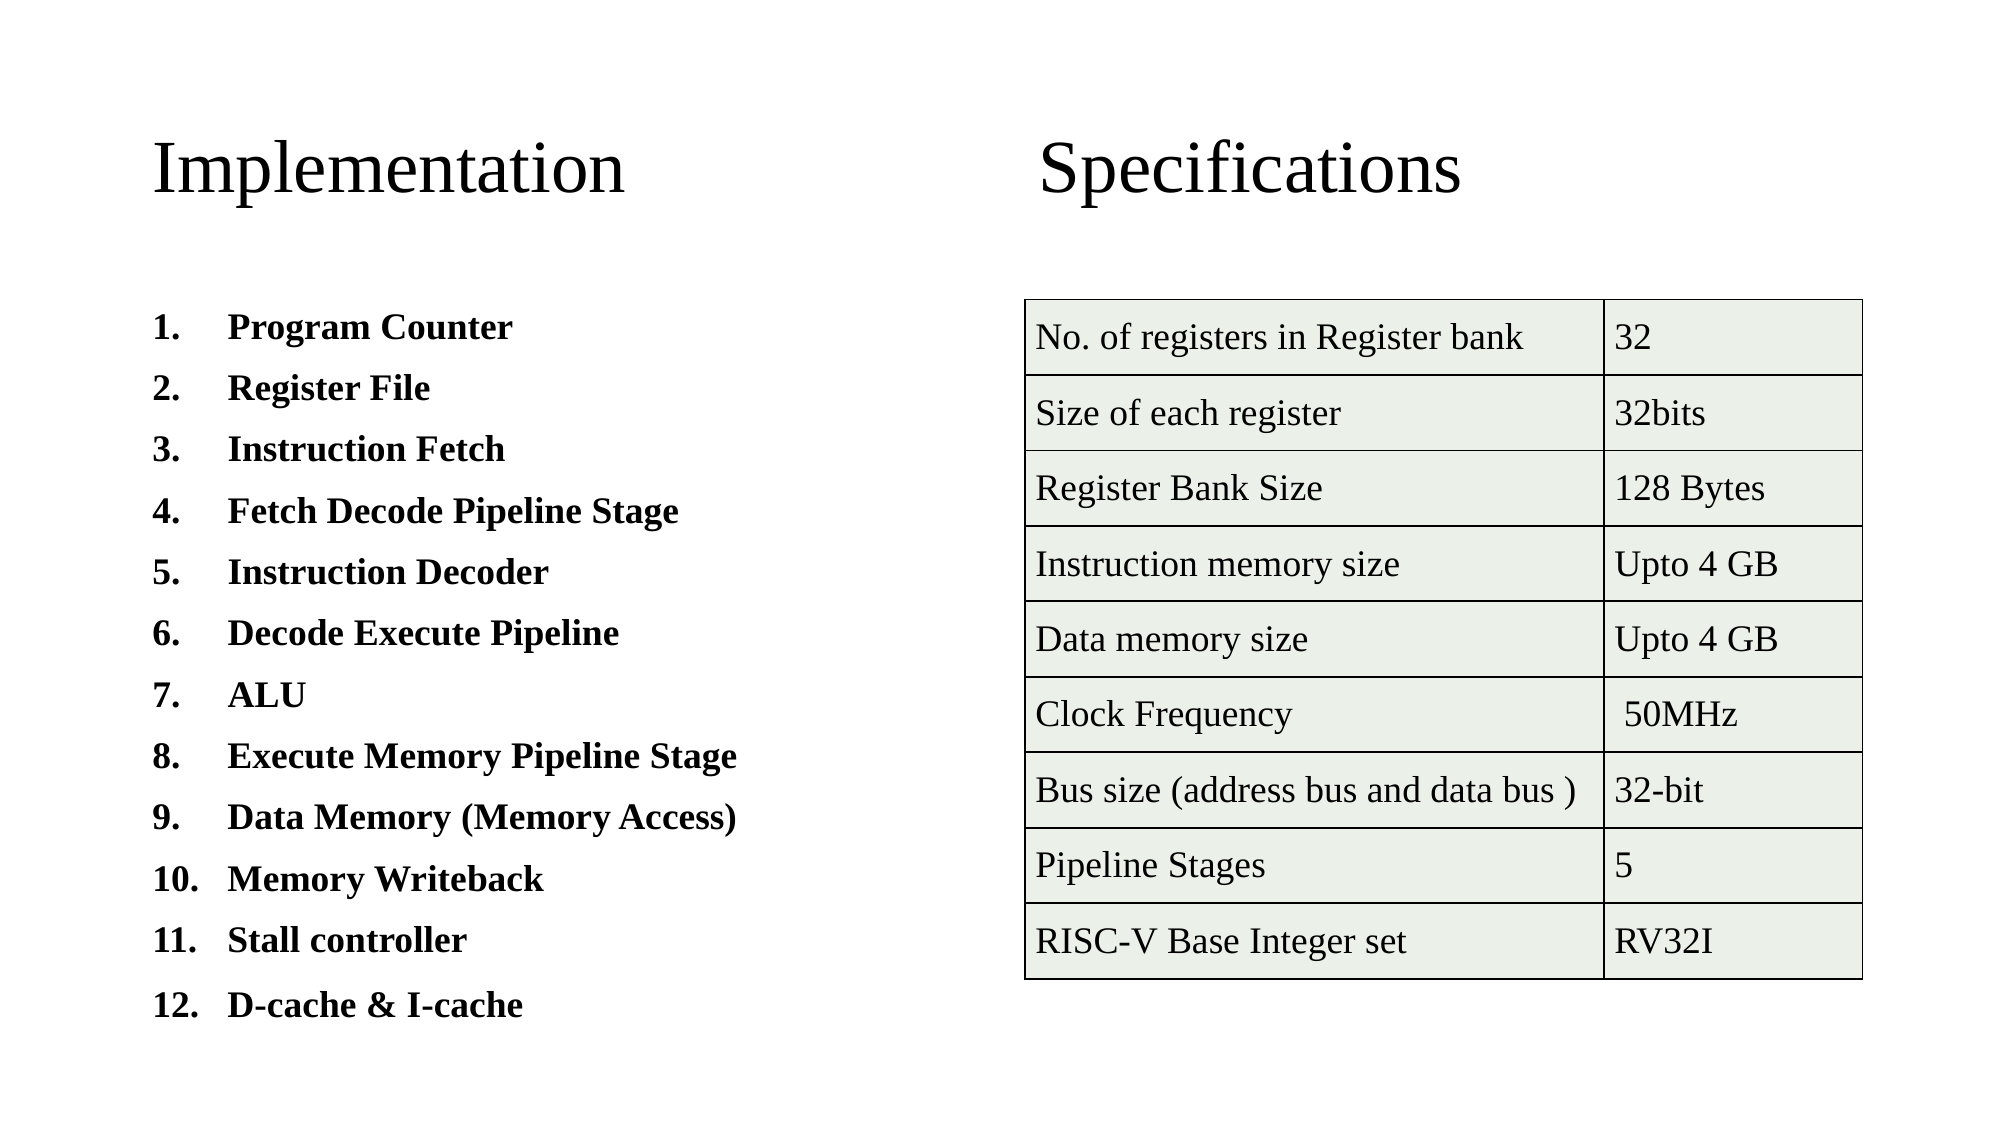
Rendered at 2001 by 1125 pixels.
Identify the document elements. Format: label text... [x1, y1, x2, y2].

table_cell Pipeline Stages [1026, 829, 1603, 902]
table_cell RV32I [1605, 904, 1862, 978]
table_cell Register Bank Size [1026, 451, 1603, 525]
table_header 32 [1605, 300, 1862, 374]
table_cell 128 Bytes [1605, 451, 1862, 525]
table_cell 32-bit [1605, 753, 1862, 827]
table_cell 32bits [1605, 376, 1862, 450]
table_cell 5 [1605, 829, 1862, 902]
title Implementation Specifications [137, 59, 1863, 278]
table_cell Instruction memory size [1026, 527, 1603, 600]
table_cell RISC-V Base Integer set [1026, 904, 1603, 978]
table_cell Upto 4 GB [1605, 602, 1862, 676]
list Program Counter Register File Instruction Fetch Fetch Decode Pipeline Stage Instruction Decoder Decode Execute Pipeline ALU Execute Memory Pipeline Stage Data Memory (Memory Access) Memory Writeback Stall controller D-cache & I-cache [137, 299, 963, 1125]
table_cell Size of each register [1026, 376, 1603, 450]
table_cell Upto 4 GB [1605, 527, 1862, 600]
table_cell 50MHz [1605, 678, 1862, 751]
table_cell Bus size (address bus and data bus ) [1026, 753, 1603, 827]
table_cell Data memory size [1026, 602, 1603, 676]
table_cell Clock Frequency [1026, 678, 1603, 751]
table_header No. of registers in Register bank [1026, 300, 1603, 374]
